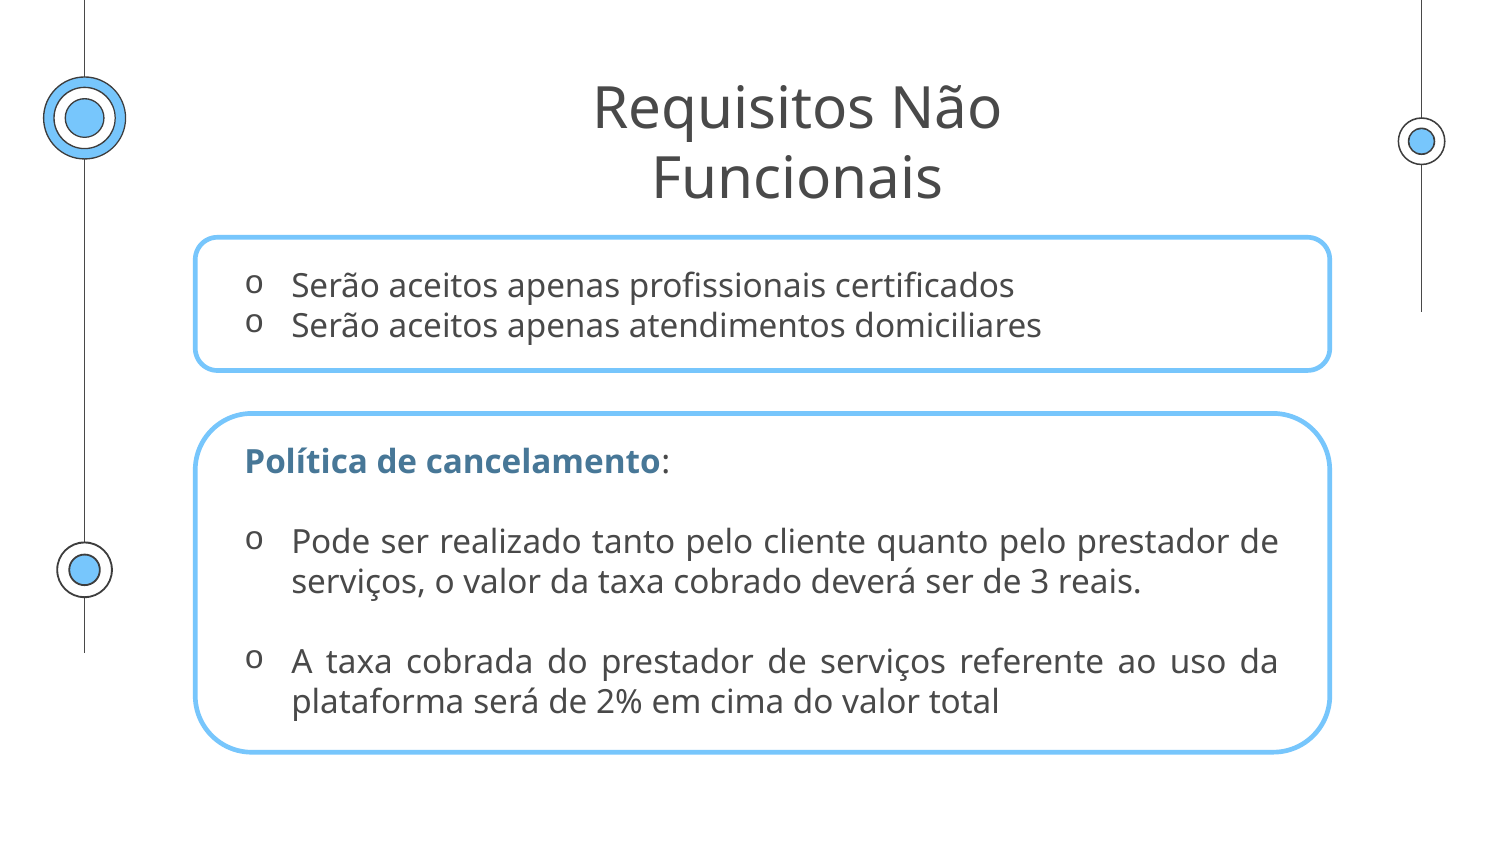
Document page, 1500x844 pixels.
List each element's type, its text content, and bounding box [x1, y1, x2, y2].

subtitle Política de cancelamento: Pode ser realizado tanto pelo cliente quanto pelo prestador de serviços, o valor da taxa cobrado deverá ser de 3 reais. A taxa cobrada do prestador de serviços referente ao uso da plataforma será de 2% em cima do valor total [229, 425, 1296, 699]
subtitle Serão aceitos apenas profissionais certificados Serão aceitos apenas atendimentos domiciliares [229, 249, 1296, 350]
text_box [195, 237, 1330, 371]
title Requisitos Não Funcionais [486, 55, 1110, 150]
text_box [195, 413, 1330, 753]
